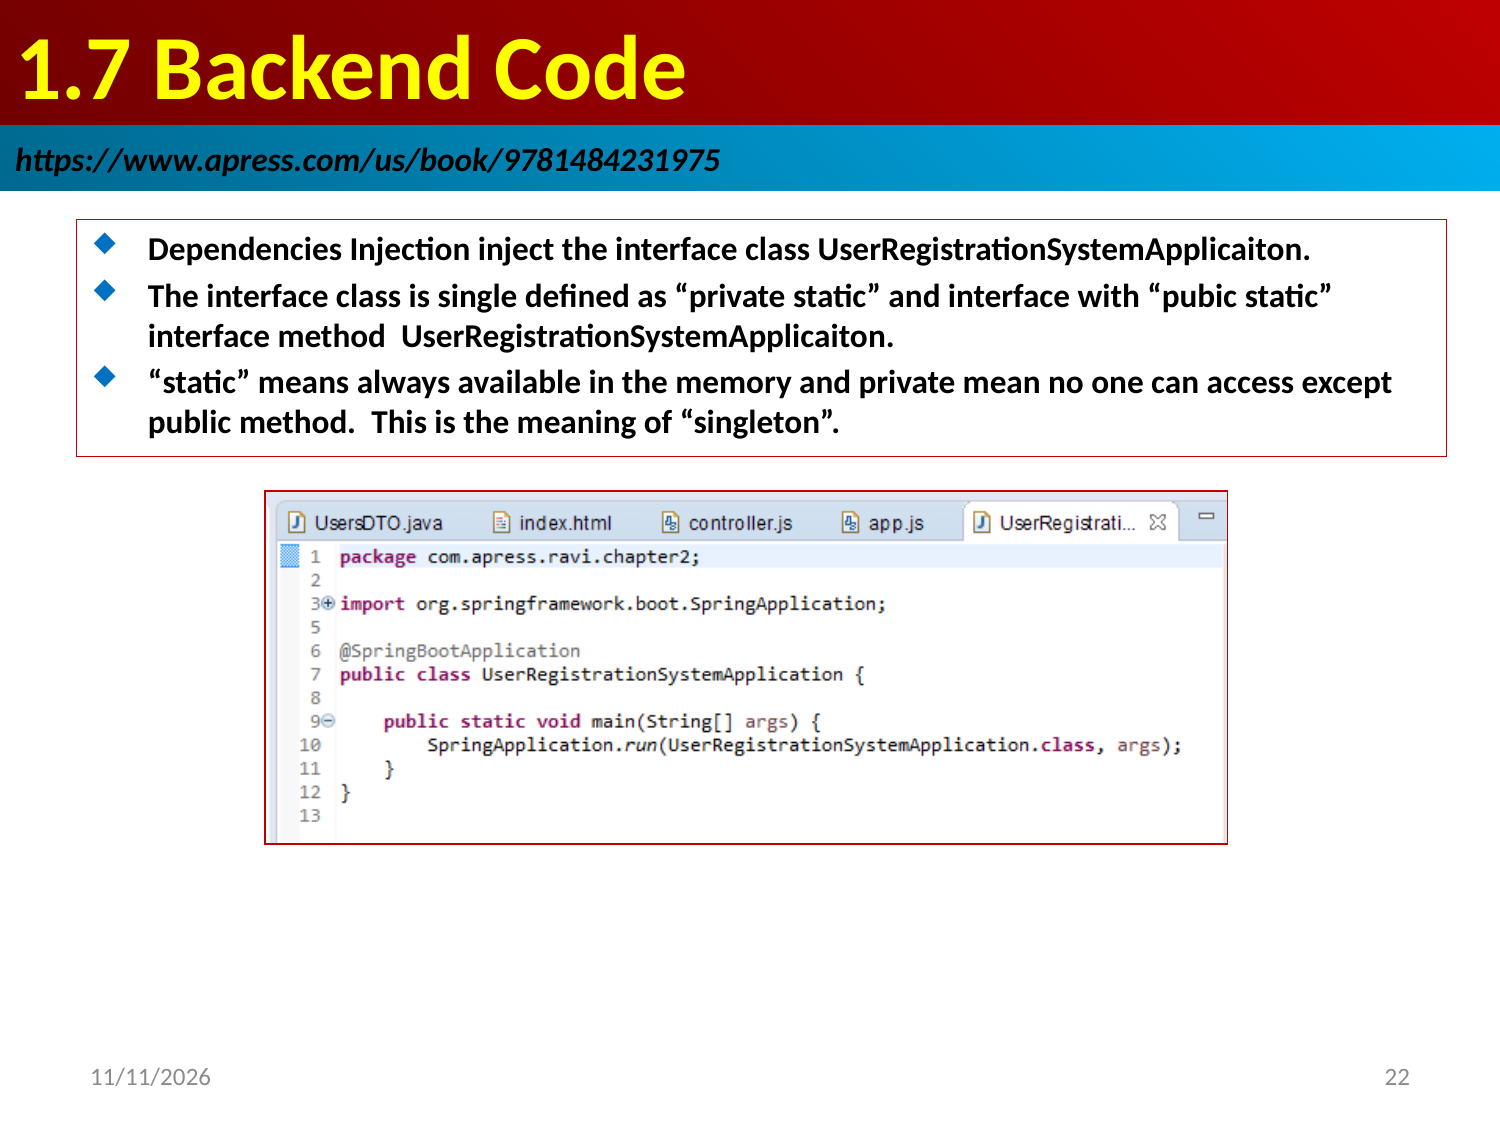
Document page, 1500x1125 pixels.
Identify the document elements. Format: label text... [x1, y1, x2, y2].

slide_number 22 [1074, 1042, 1425, 1109]
subtitle Dependencies Injection inject the interface class UserRegistrationSystemApplicaiton. The interface class is single defined as “private static” and interface with “pubic static” interface method UserRegistrationSystemApplicaiton. “static” means always available in the memory and private mean no one can access except public method. This is the meaning of “singleton”. [76, 219, 1447, 457]
picture [265, 491, 1227, 844]
text_box https://www.apress.com/us/book/9781484231975 [0, 125, 1500, 191]
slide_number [75, 1042, 425, 1109]
title 1.7 Backend Code [0, 0, 1500, 125]
